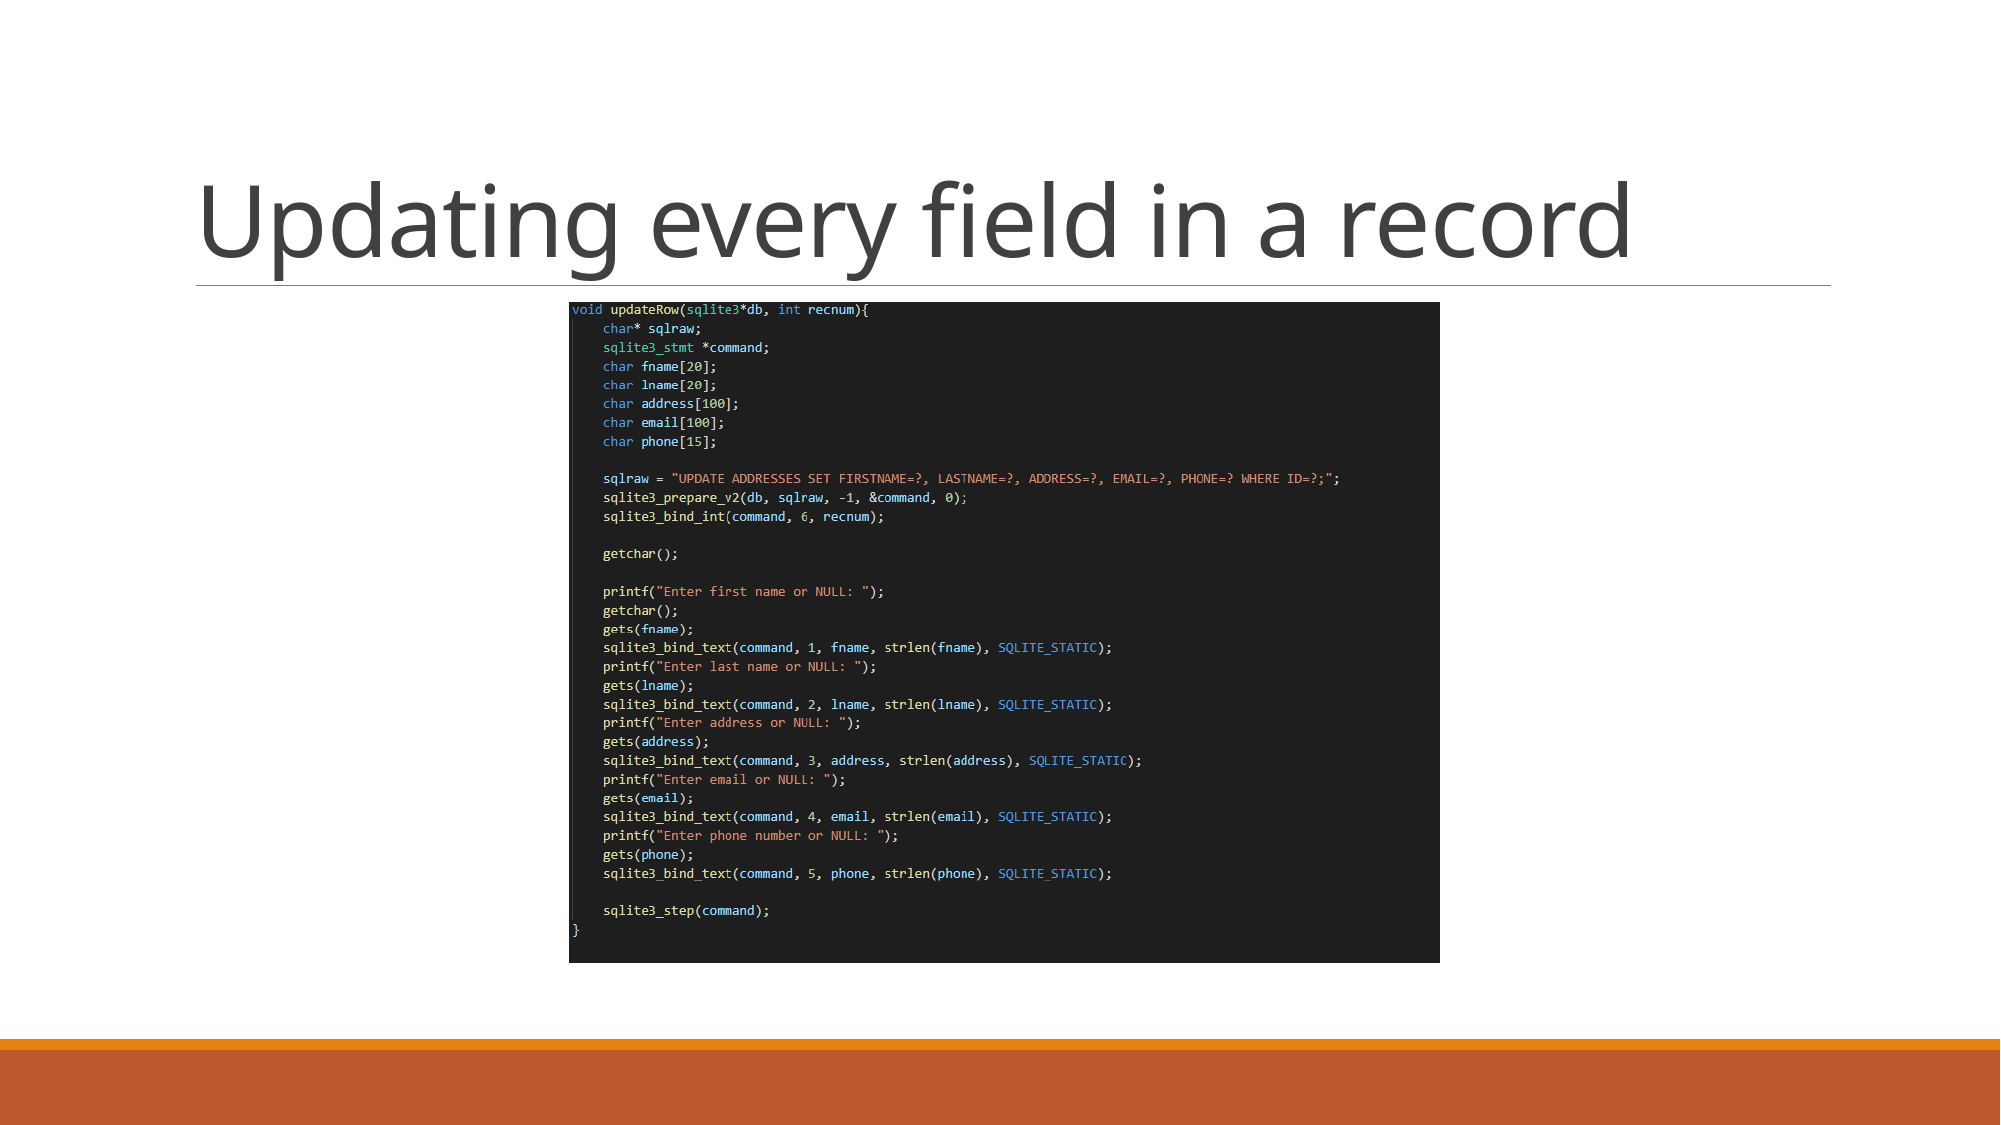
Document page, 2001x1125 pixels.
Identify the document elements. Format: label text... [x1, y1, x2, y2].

title Updating every field in a record [180, 47, 1830, 285]
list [569, 302, 1441, 964]
